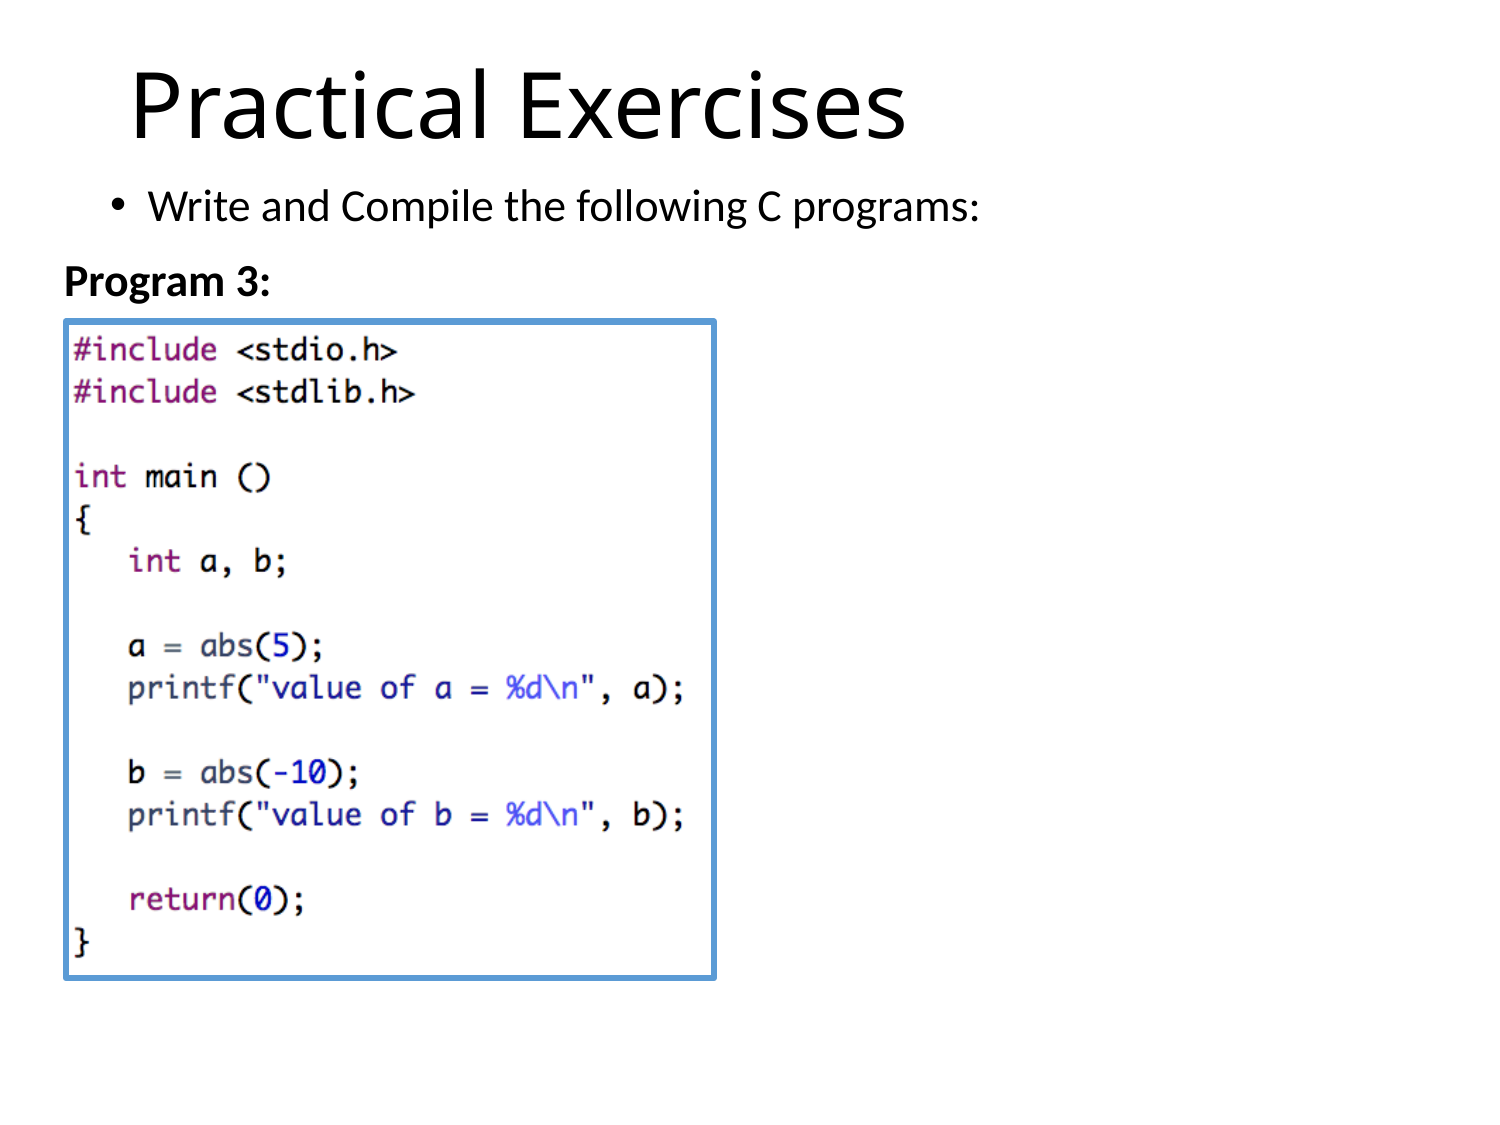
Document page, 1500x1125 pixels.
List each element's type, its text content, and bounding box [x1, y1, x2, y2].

picture [68, 324, 711, 975]
title Practical Exercises [113, 15, 1389, 203]
text_box Write and Compile the following C programs: [94, 174, 1014, 246]
text_box Program 3: [49, 243, 292, 314]
